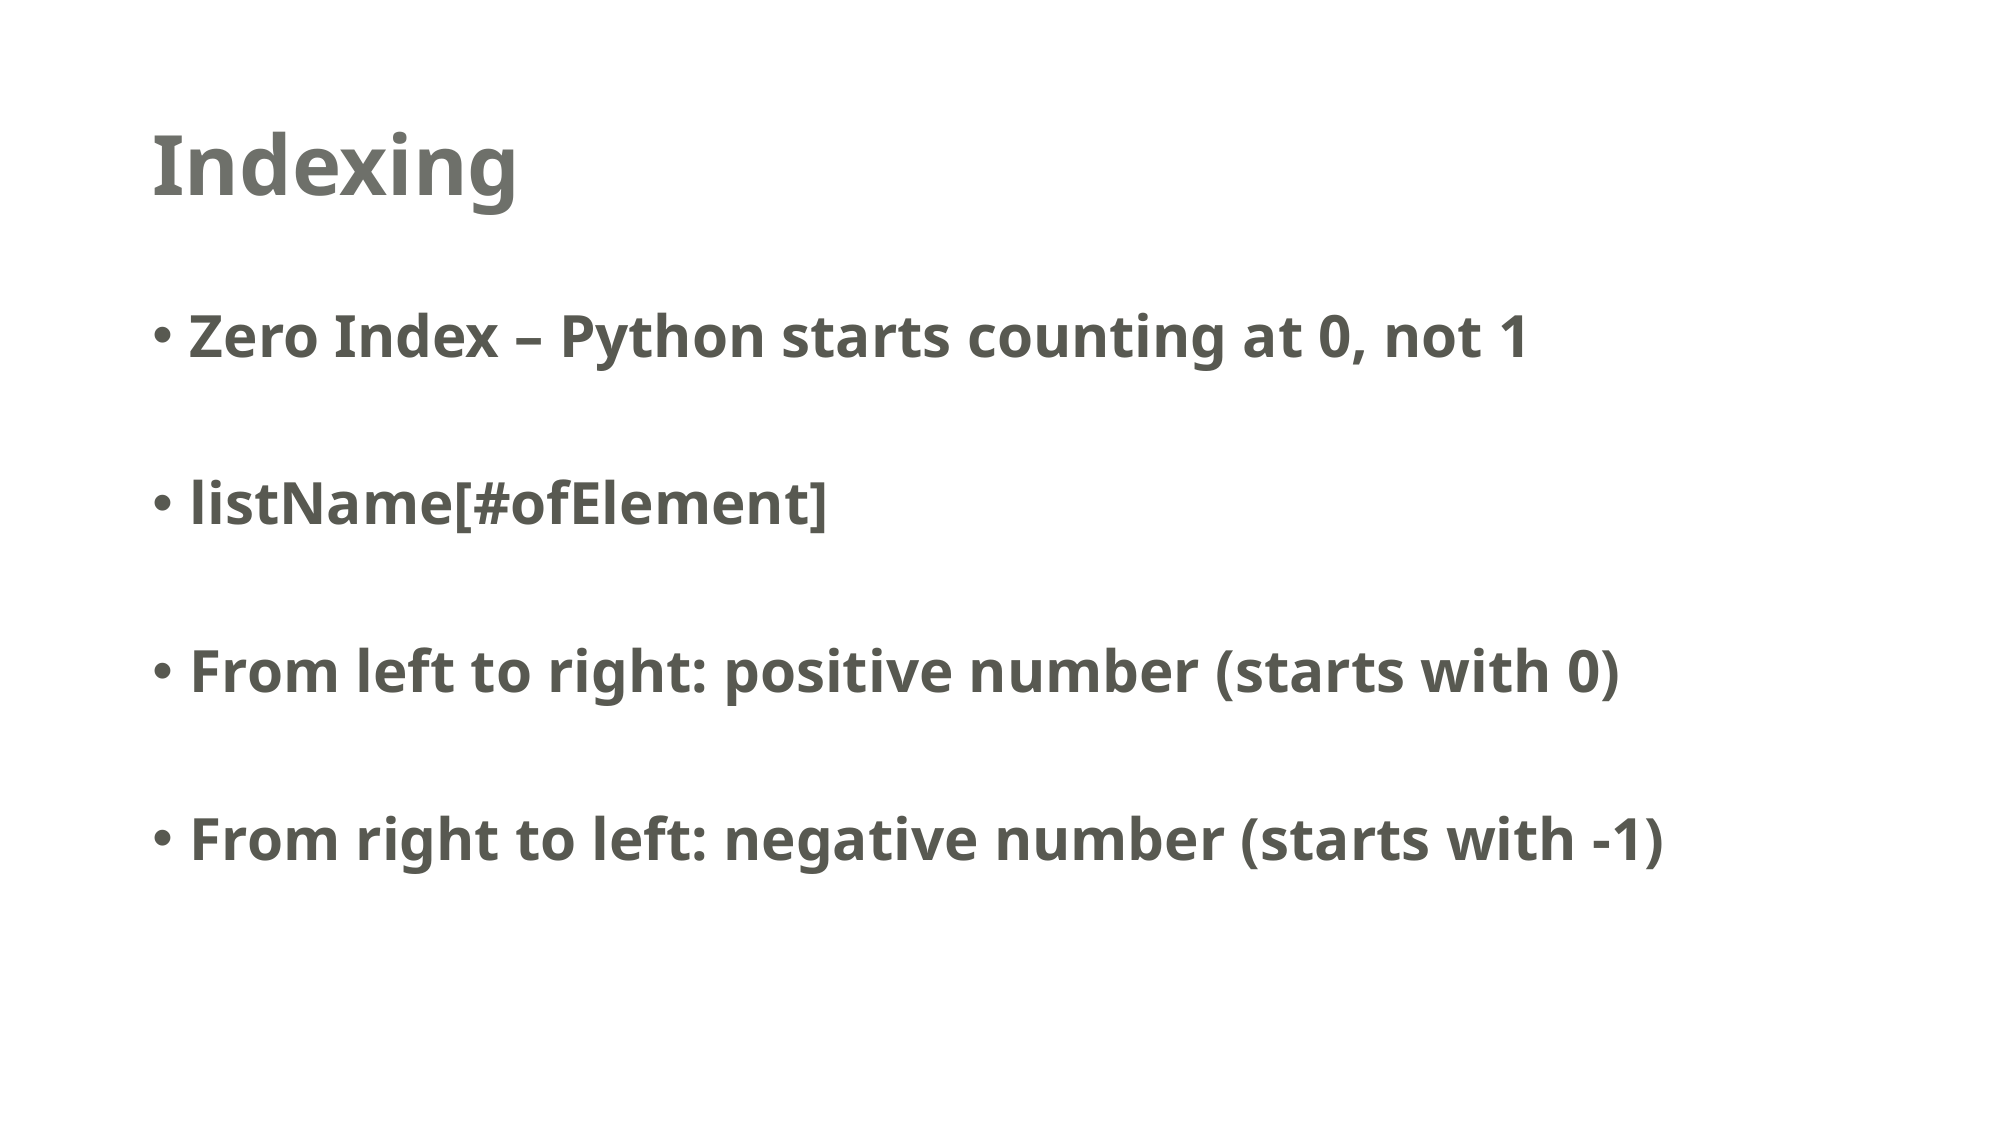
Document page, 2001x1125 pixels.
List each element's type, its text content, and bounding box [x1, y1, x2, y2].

title Indexing [137, 59, 1863, 278]
list Zero Index – Python starts counting at 0, not 1 listName[#ofElement] From left to right: positive number (starts with 0) From right to left: negative number (starts with -1) [137, 299, 1863, 1014]
